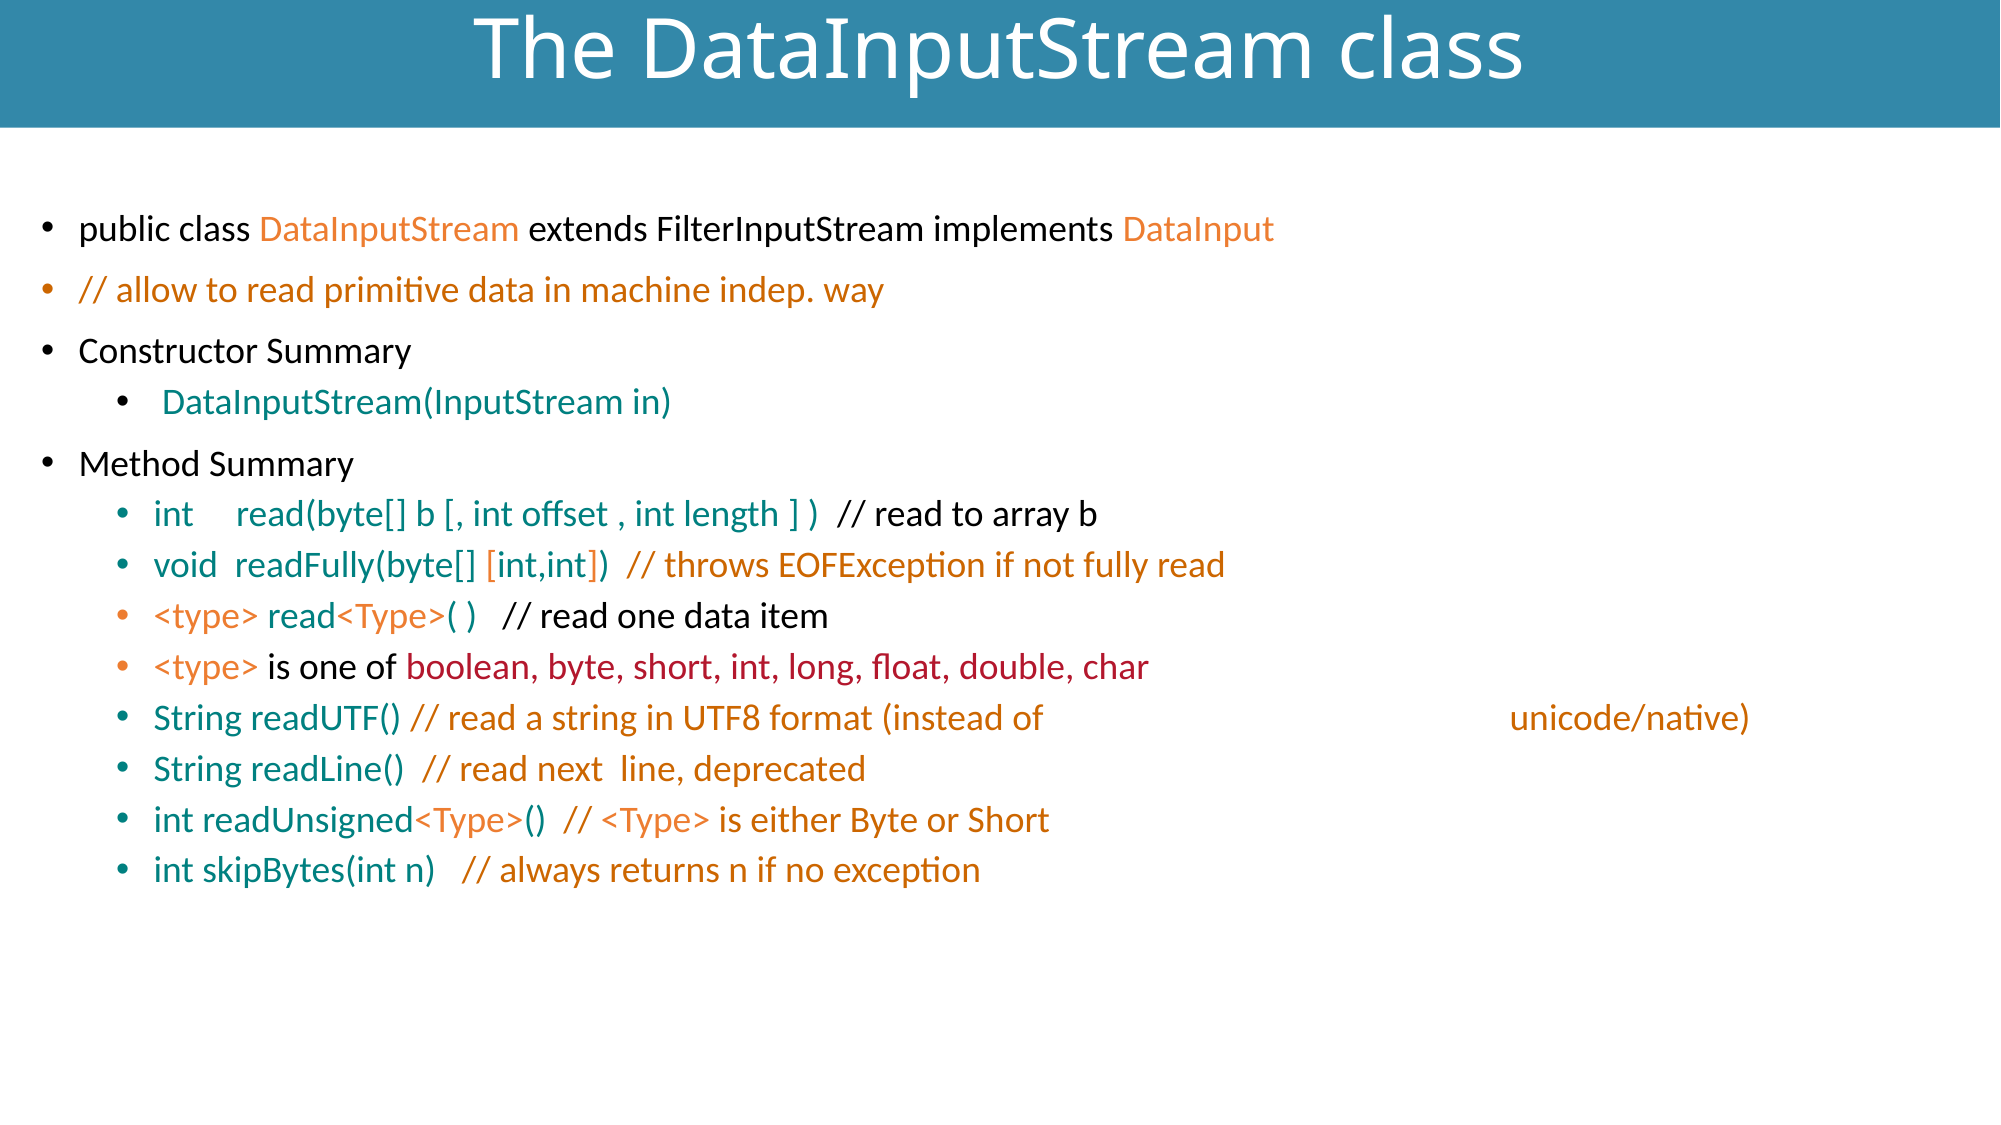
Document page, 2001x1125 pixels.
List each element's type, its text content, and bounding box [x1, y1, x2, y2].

list public class DataInputStream extends FilterInputStream implements DataInput // allow to read primitive data in machine indep. way Constructor Summary DataInputStream(InputStream in) Method Summary int read(byte[] b [, int offset , int length ] ) // read to array b void readFully(byte[] [int,int]) // throws EOFException if not fully read <type> read<Type>( ) // read one data item <type> is one of boolean, byte, short, int, long, float, double, char String readUTF() // read a string in UTF8 format (instead of unicode/native) String readLine() // read next line, deprecated int readUnsigned<Type>() // <Type> is either Byte or Short int skipBytes(int n) // always returns n if no exception [26, 201, 1980, 1007]
text_box The DataInputStream class [0, 0, 2000, 128]
